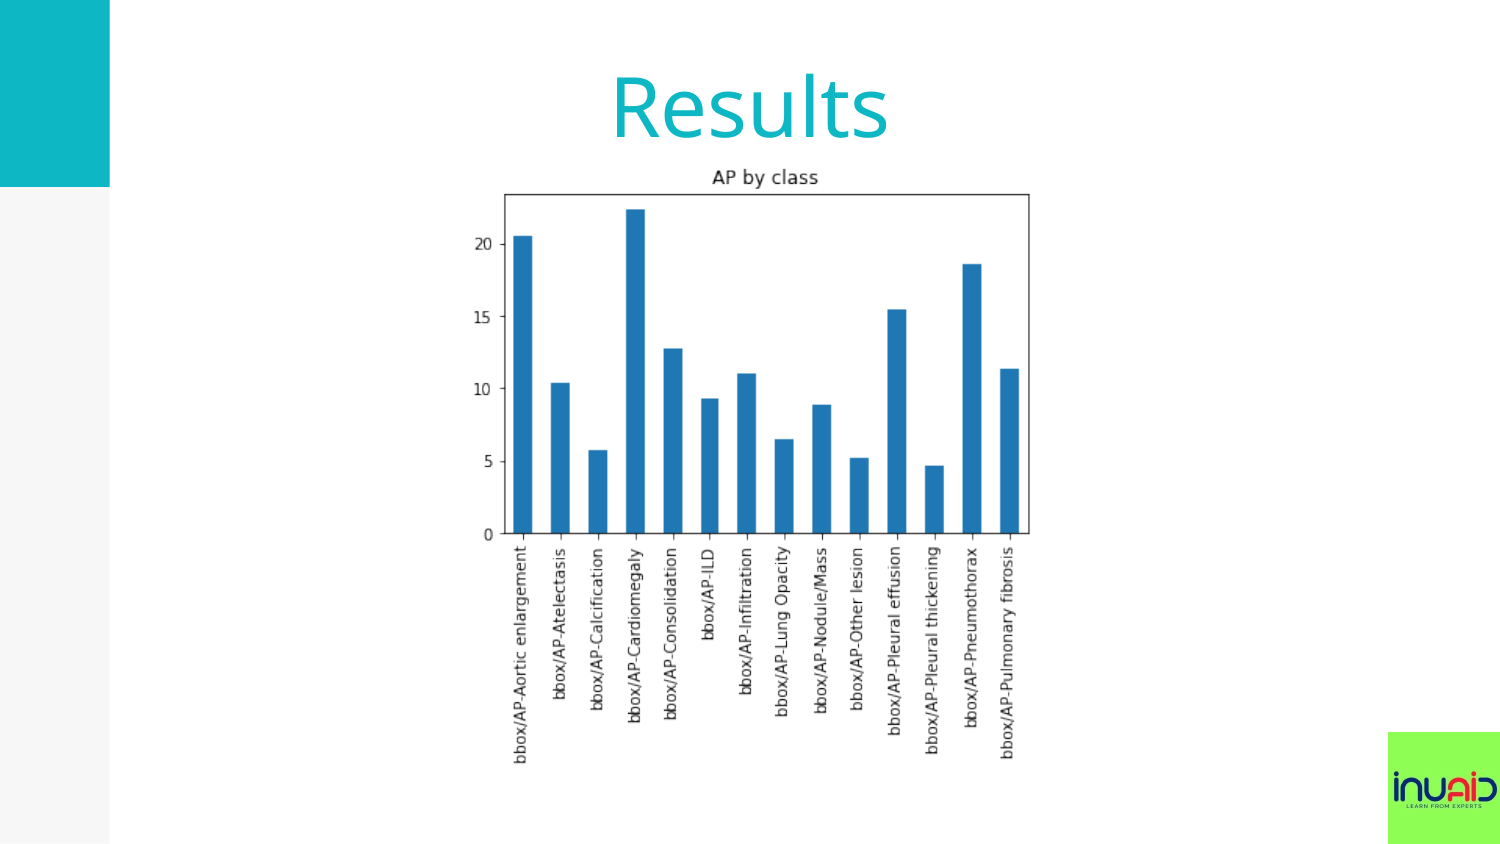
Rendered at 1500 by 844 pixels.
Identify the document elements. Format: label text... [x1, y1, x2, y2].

title Results [243, 33, 1257, 175]
picture [1388, 732, 1500, 844]
picture [462, 158, 1038, 775]
text_box [250, 218, 1339, 844]
